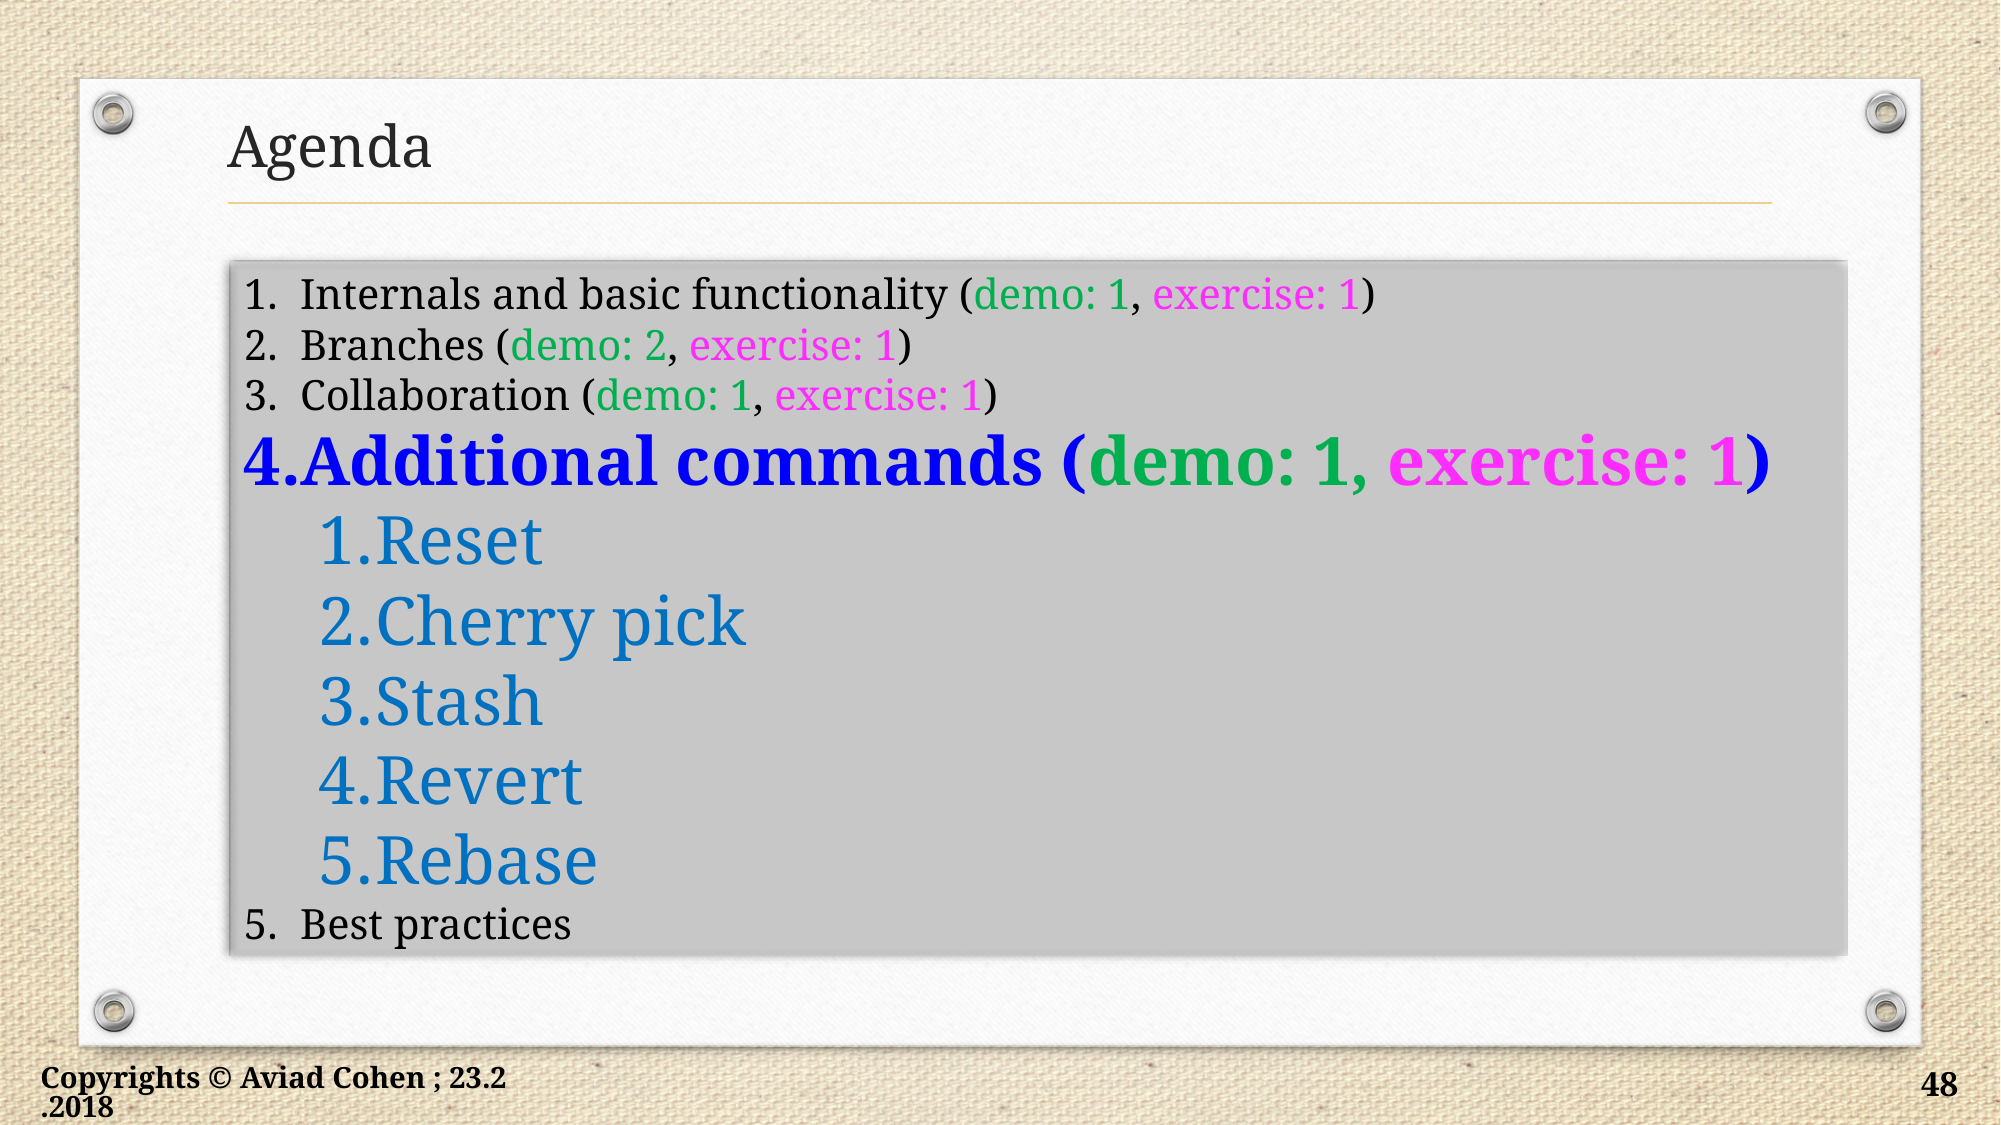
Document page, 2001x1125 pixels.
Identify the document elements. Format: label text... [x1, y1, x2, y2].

footer Copyrights © Aviad Cohen ; 23.2.2018 [25, 1056, 528, 1103]
slide_number 48 [1884, 1063, 1974, 1109]
title Agenda [212, 101, 1788, 188]
picture [0, 0, 2001, 1125]
text_box Internals and basic functionality (demo: 1, exercise: 1) Branches (demo: 2, exercise: 1) Collaboration (demo: 1, exercise: 1) Additional commands (demo: 1, exercise: 1) Reset Cherry pick Stash Revert Rebase Best practices [239, 270, 1842, 950]
